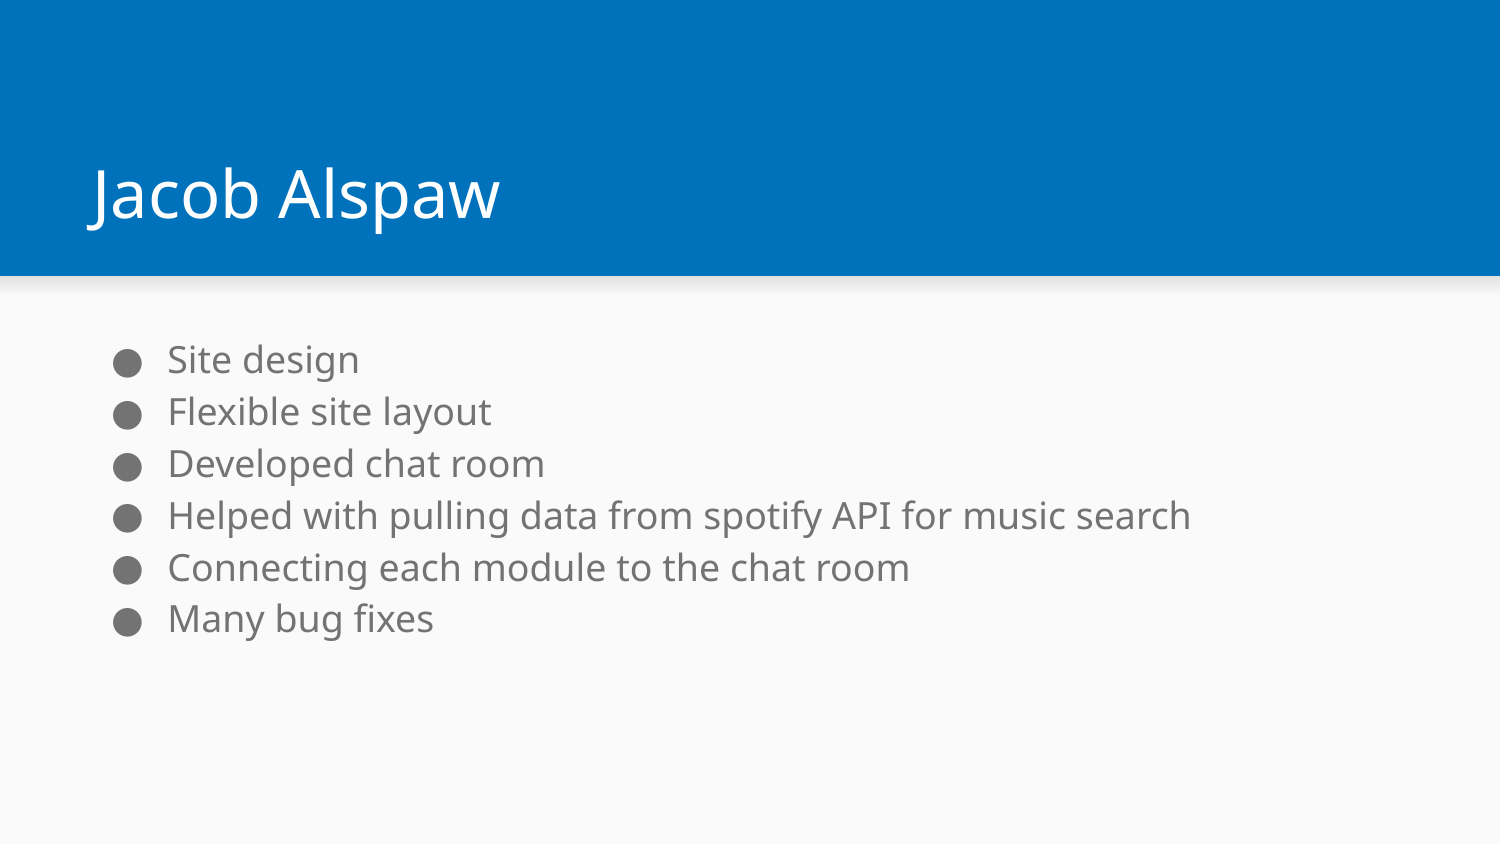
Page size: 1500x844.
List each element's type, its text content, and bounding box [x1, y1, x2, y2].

title Jacob Alspaw [77, 121, 1427, 248]
list Site design Flexible site layout Developed chat room Helped with pulling data from spotify API for music search Connecting each module to the chat room Many bug fixes [77, 314, 1427, 760]
